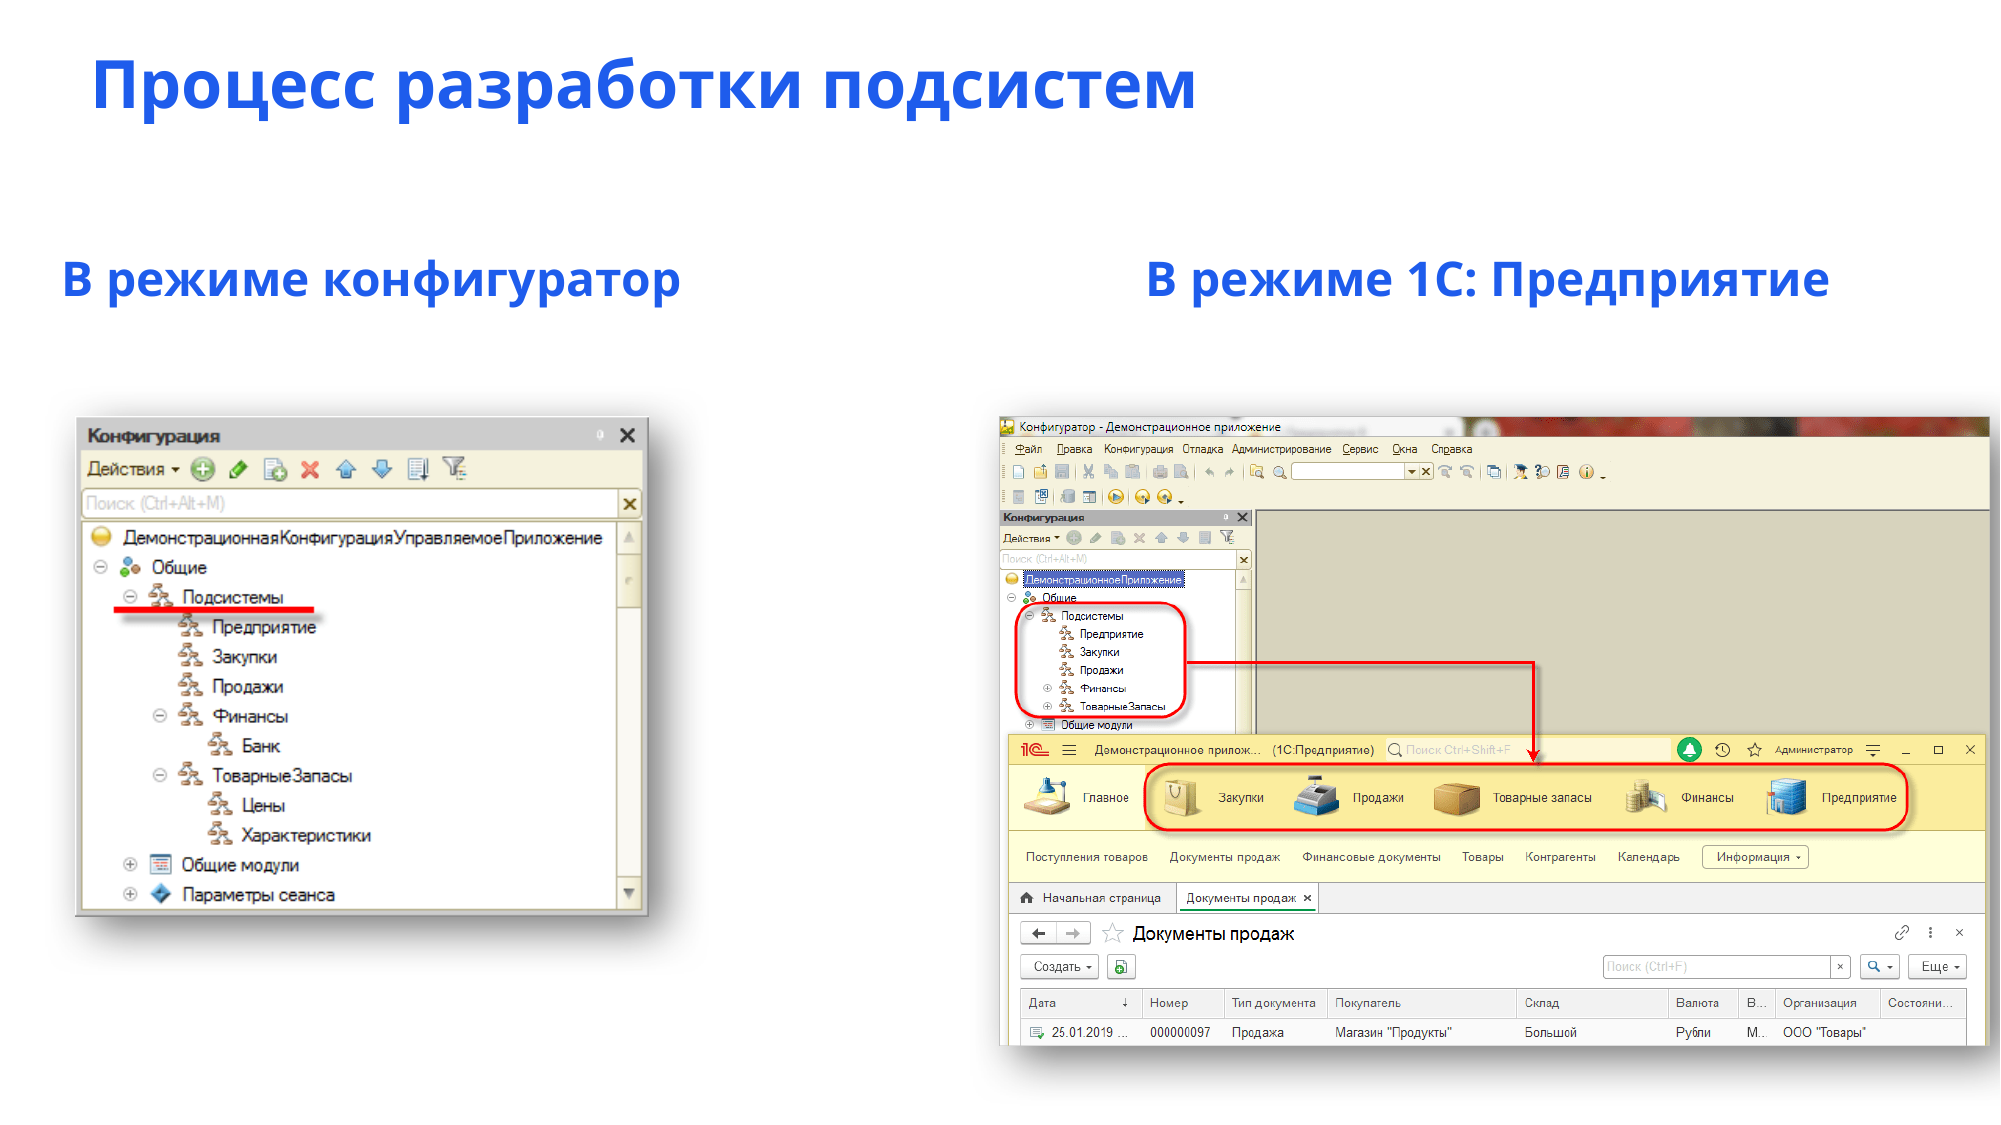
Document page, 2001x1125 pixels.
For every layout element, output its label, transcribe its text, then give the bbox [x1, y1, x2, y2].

picture [999, 416, 1990, 1046]
text_box В режиме конфигуратор [46, 233, 1130, 330]
text_box В режиме 1С: Предприятие [1130, 233, 2000, 330]
picture [74, 416, 649, 917]
text_box Процесс разработки подсистем [74, 43, 1767, 147]
